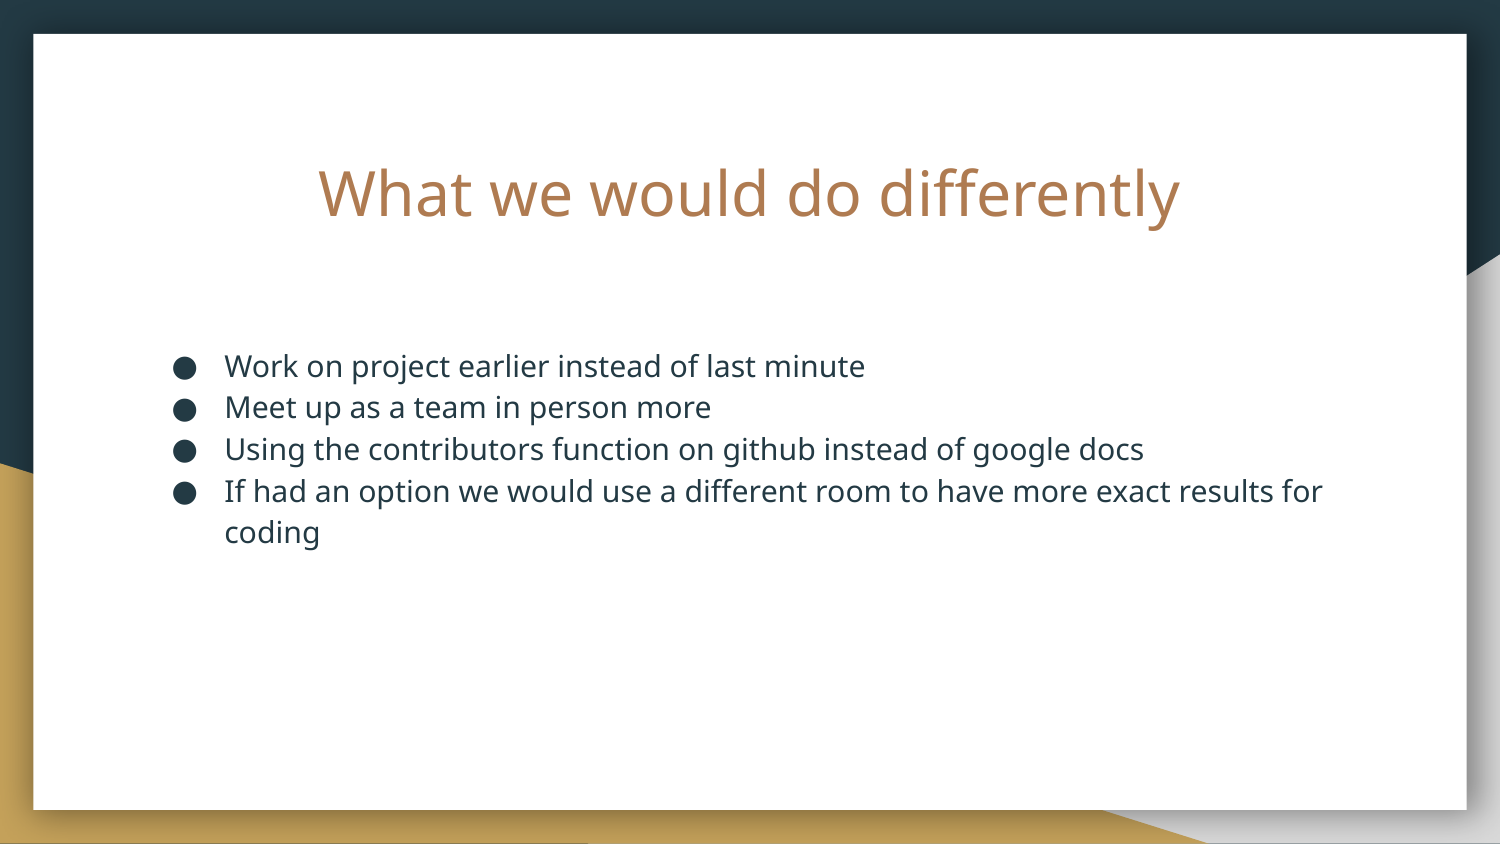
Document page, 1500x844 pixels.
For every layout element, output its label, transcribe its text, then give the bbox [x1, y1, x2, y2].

list Work on project earlier instead of last minute Meet up as a team in person more Using the contributors function on github instead of google docs If had an option we would use a different room to have more exact results for coding [134, 326, 1366, 729]
title What we would do differently [134, 138, 1366, 296]
